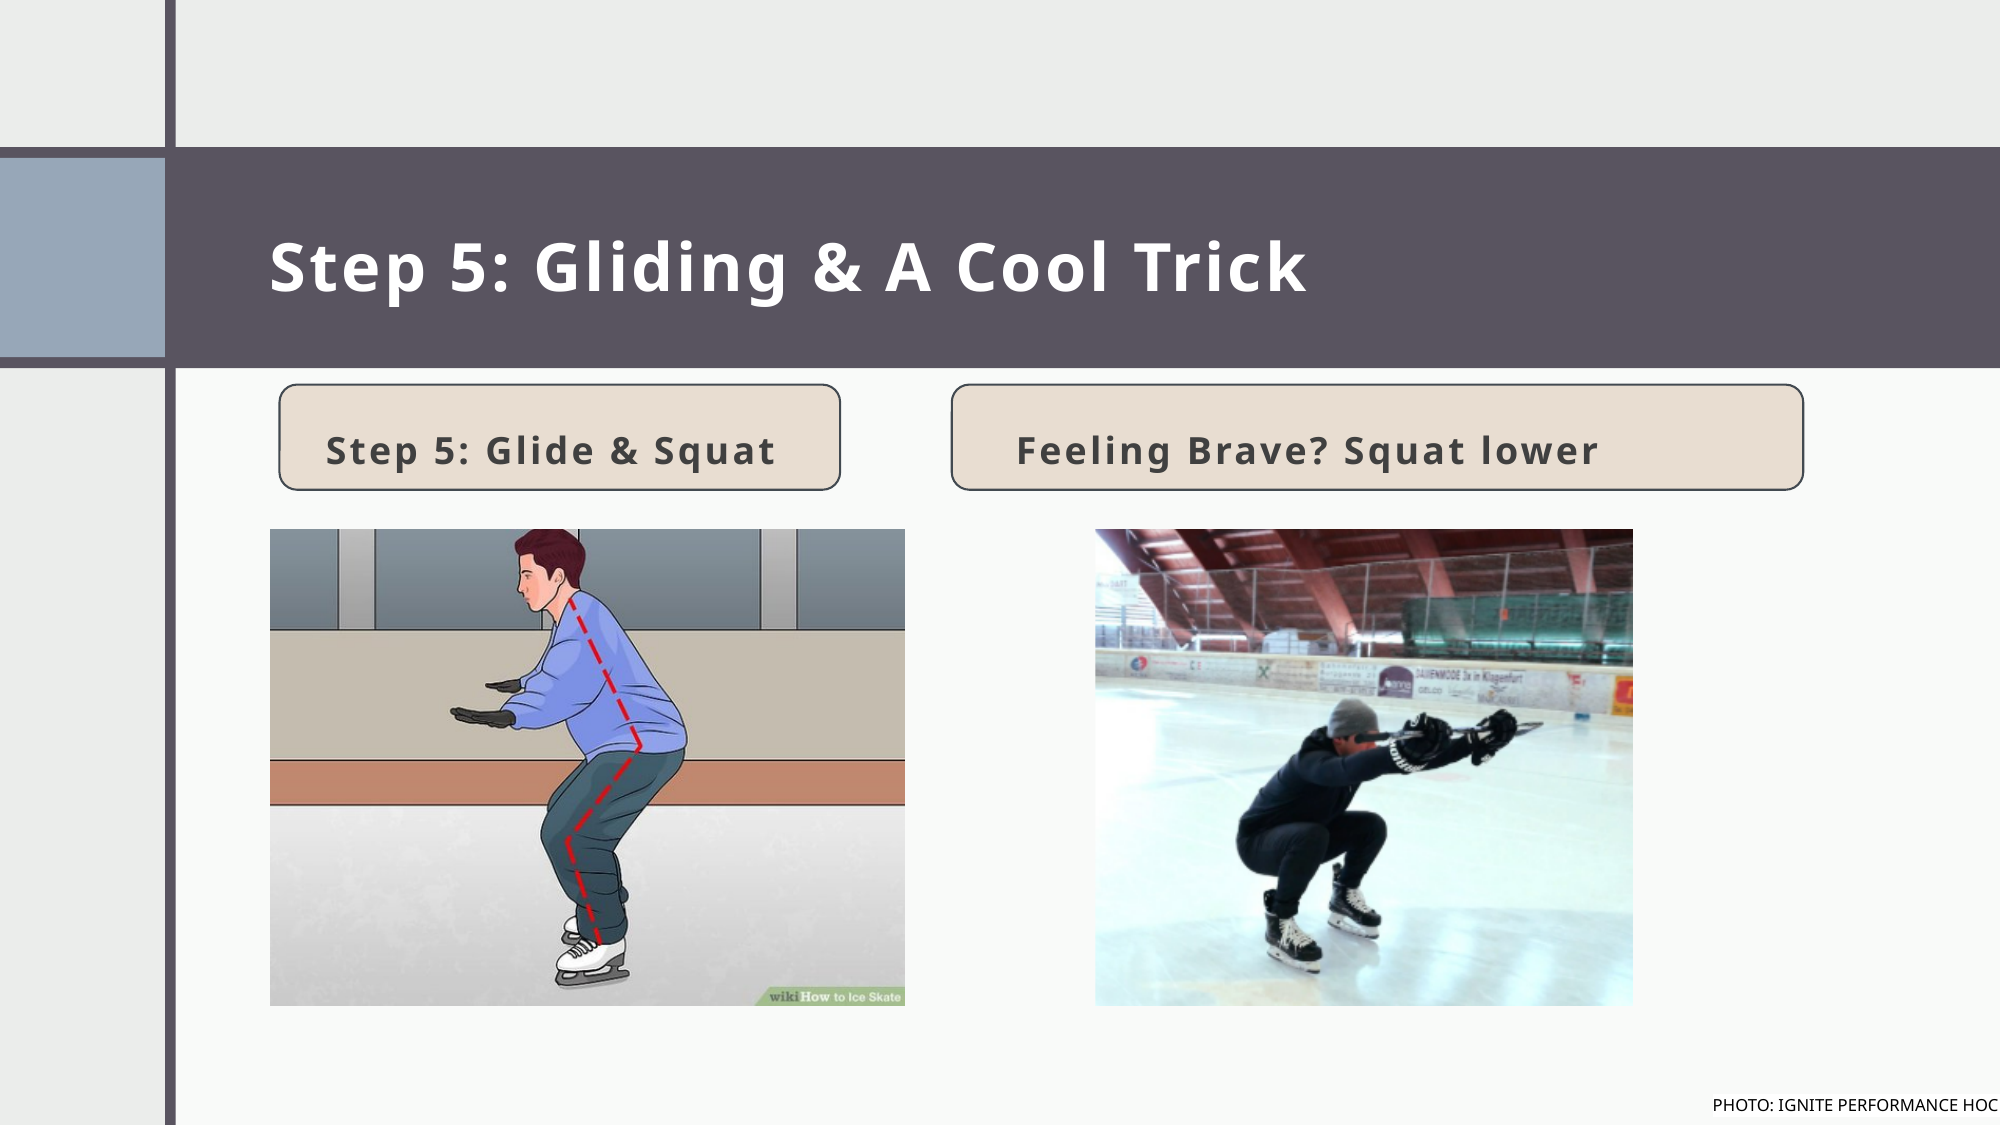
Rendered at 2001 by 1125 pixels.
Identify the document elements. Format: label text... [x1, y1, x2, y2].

picture [1095, 529, 1634, 1006]
text_box [950, 383, 1805, 491]
picture [270, 529, 905, 1006]
text_box Feeling Brave? Squat lower [997, 397, 1784, 518]
text_box Step 5: Glide & Squat [307, 397, 841, 518]
text_box [278, 383, 841, 491]
text_box PHOTO: Ignite Performance Hockey [1698, 1087, 2000, 1123]
title Step 5: Gliding & A Cool Trick [251, 157, 2000, 358]
